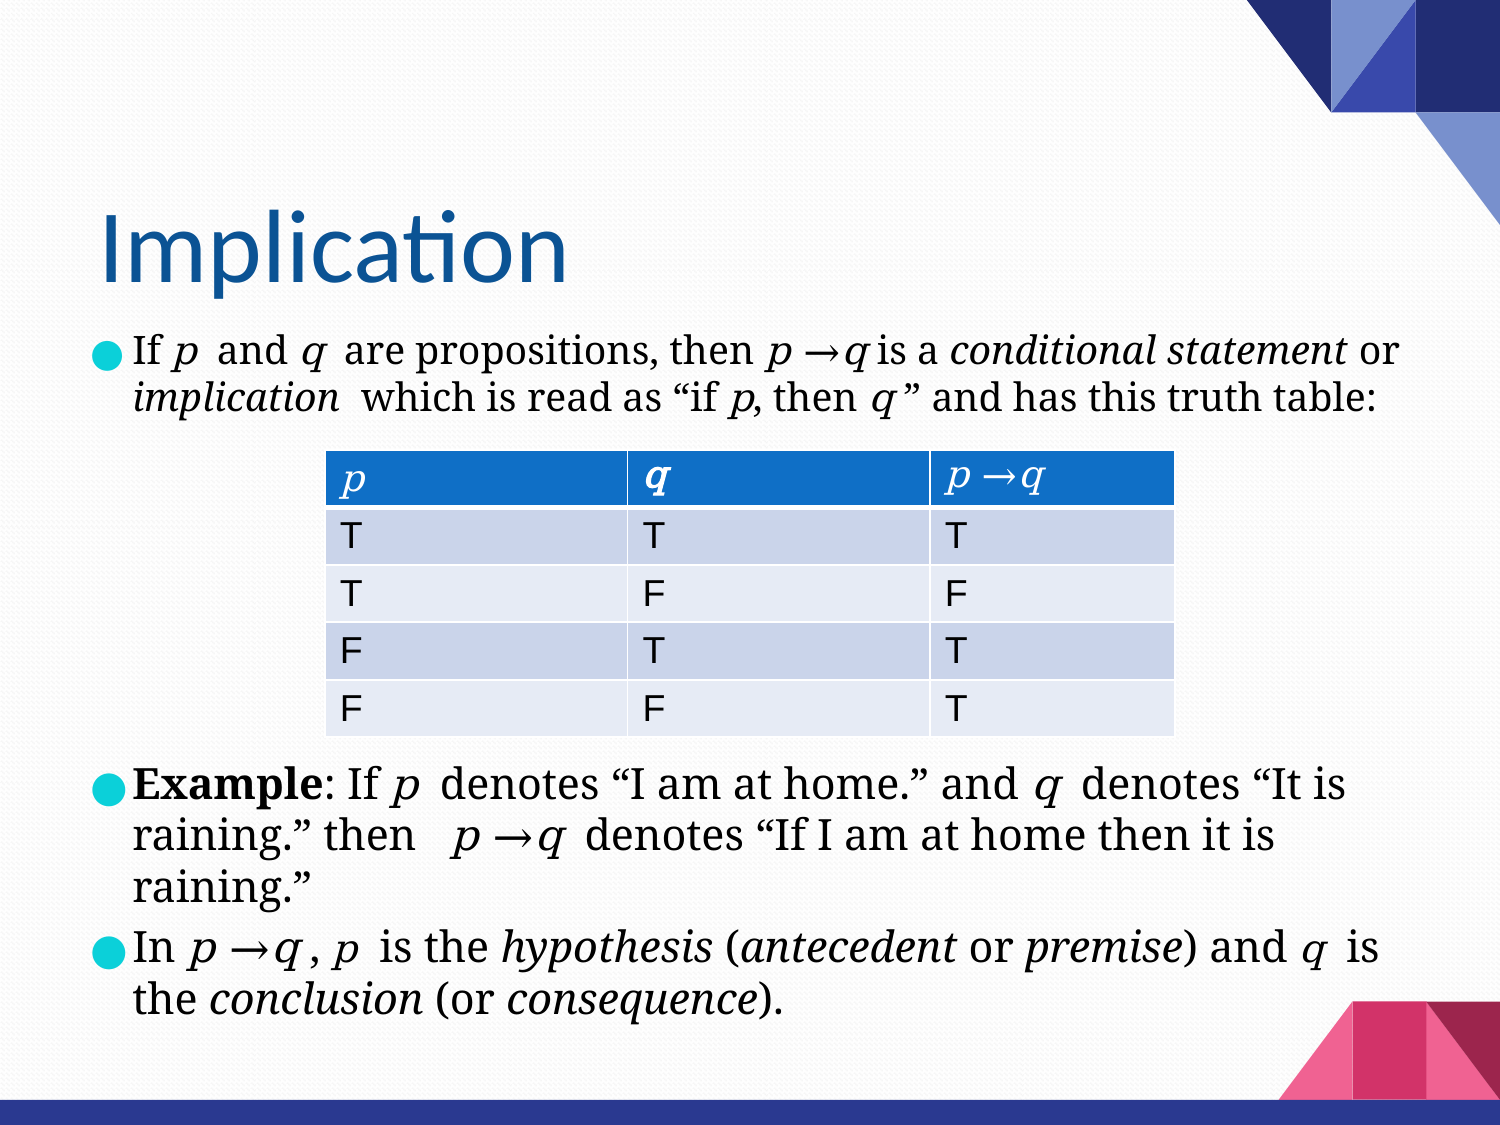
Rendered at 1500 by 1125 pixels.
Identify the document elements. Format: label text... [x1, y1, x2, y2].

table_cell T [628, 510, 929, 564]
table_cell F [326, 681, 627, 736]
table_cell F [326, 623, 627, 679]
table_header p [326, 451, 627, 505]
list If p and q are propositions, then p →q is a conditional statement or implication which is read as “if p, then q ” and has this truth table: Example: If p denotes “I am at home.” and q denotes “It is raining.” then p →q denotes “If I am at home then it is raining.” In p →q , p is the hypothesis (antecedent or premise) and q is the conclusion (or consequence). [75, 317, 1425, 1038]
table_cell T [931, 623, 1174, 679]
picture [0, 0, 1500, 1099]
title Implication [75, 115, 1425, 303]
table_cell T [931, 681, 1174, 736]
table_cell T [326, 566, 627, 621]
table_cell T [326, 510, 627, 564]
table_cell F [931, 566, 1174, 621]
table_cell T [628, 623, 929, 679]
table_header p →q [931, 451, 1174, 505]
table_cell F [628, 566, 929, 621]
table_header q [628, 451, 929, 505]
table_cell F [628, 681, 929, 736]
table_cell T [931, 510, 1174, 564]
